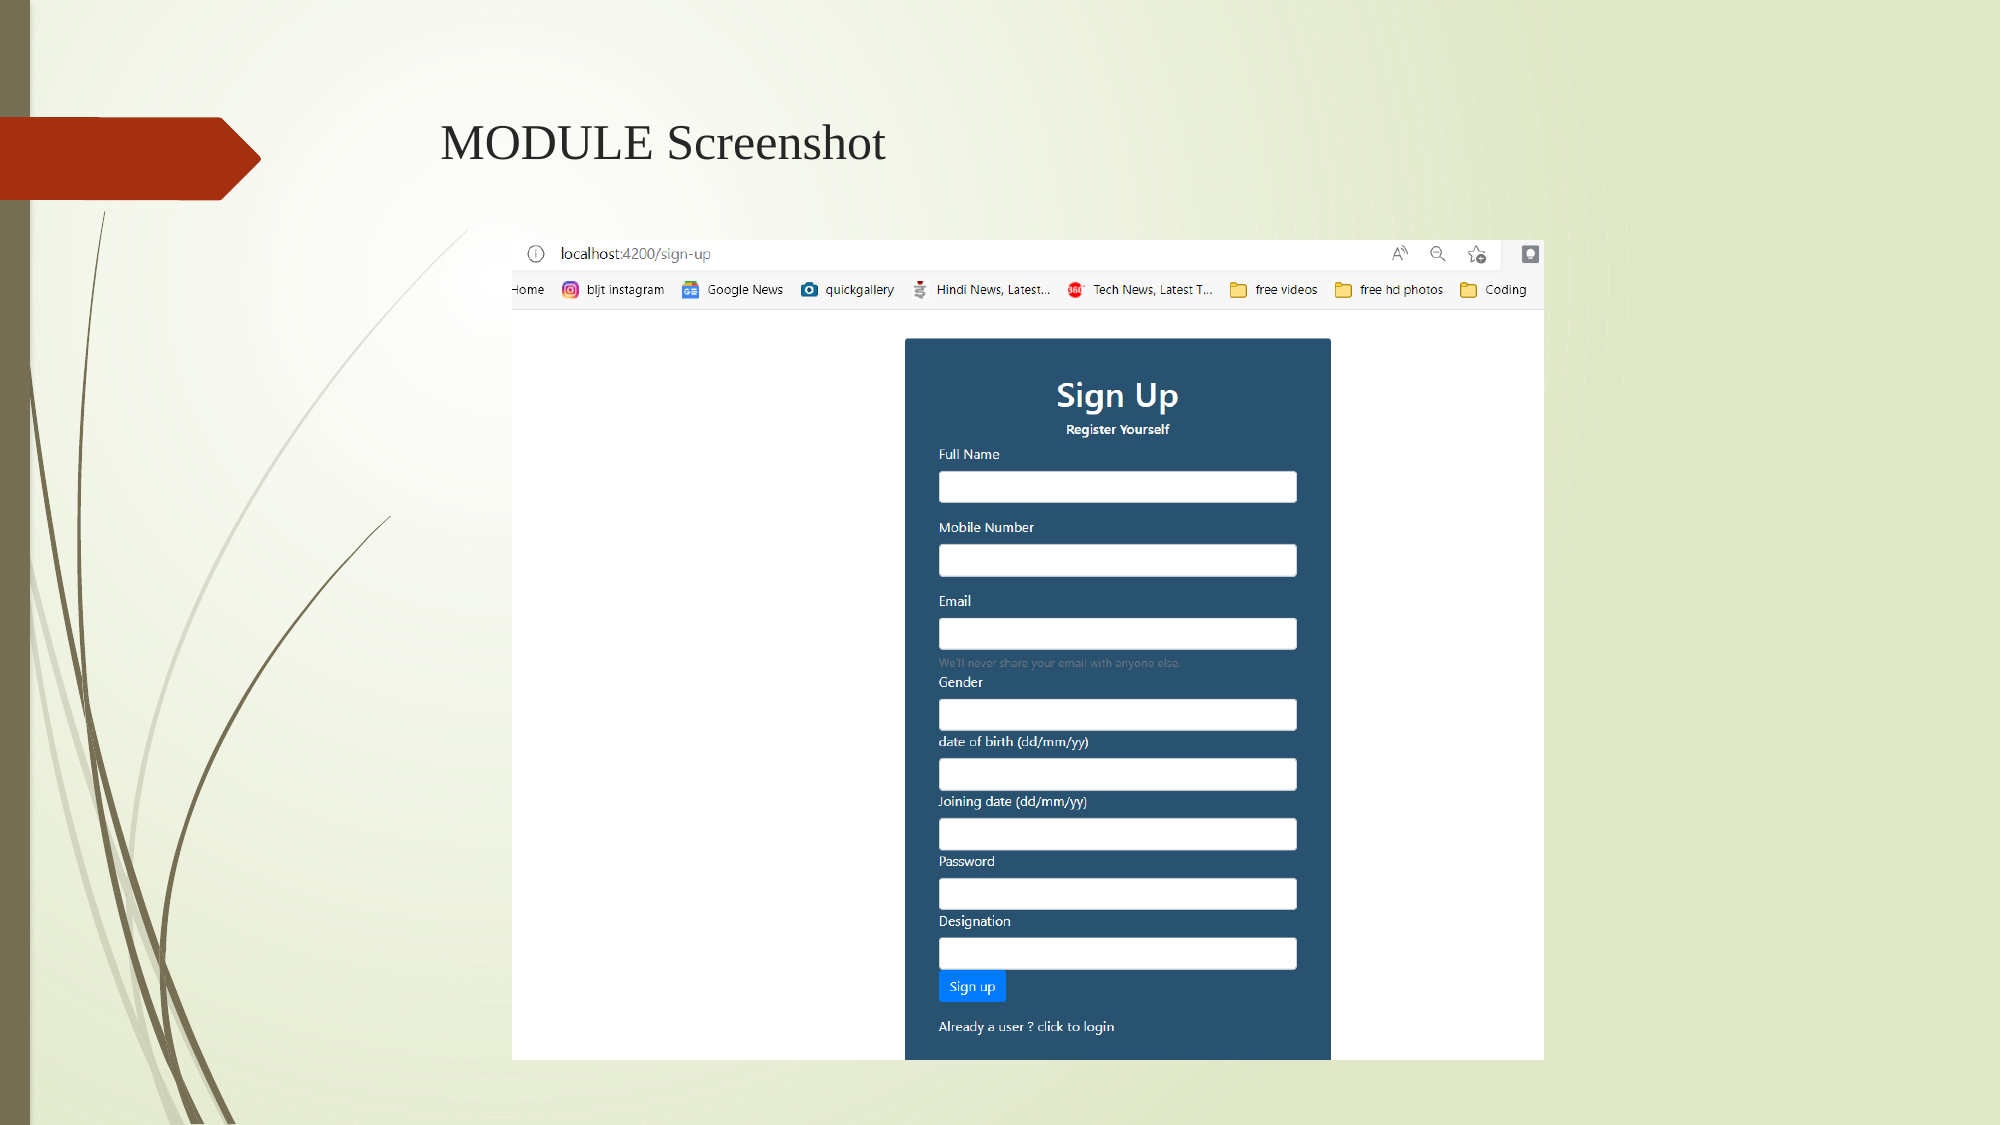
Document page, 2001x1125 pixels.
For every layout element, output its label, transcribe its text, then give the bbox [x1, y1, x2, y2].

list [512, 240, 1544, 1060]
title MODULE Screenshot [425, 102, 1888, 313]
